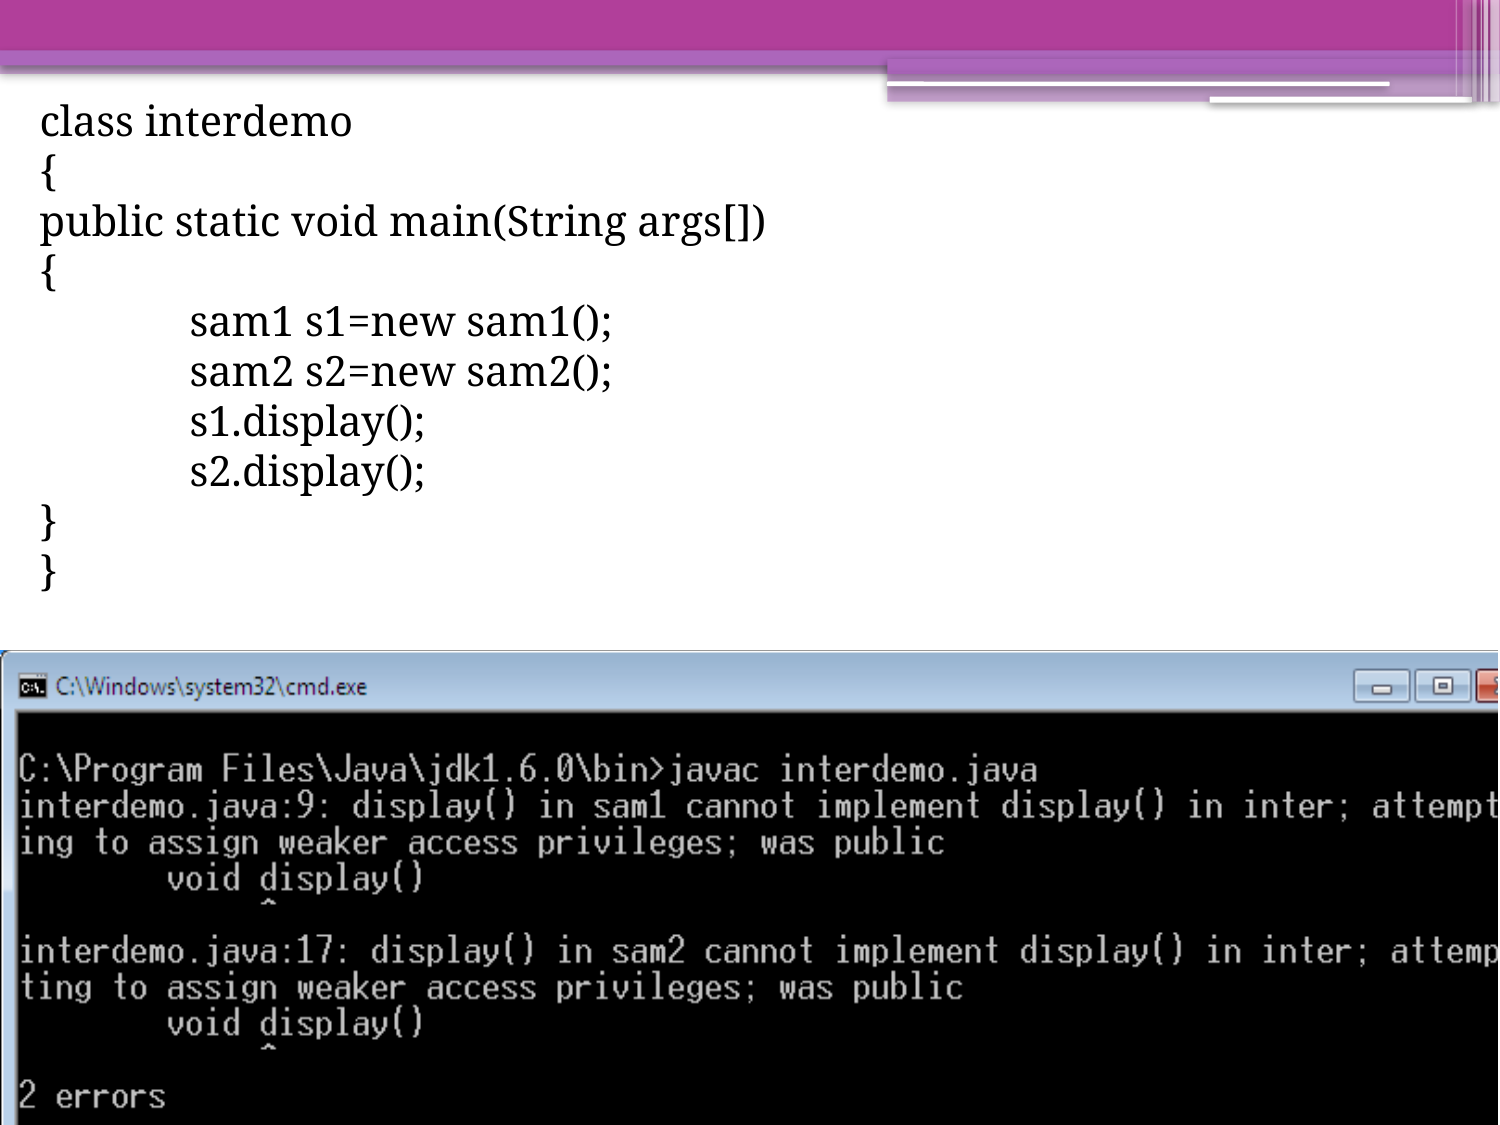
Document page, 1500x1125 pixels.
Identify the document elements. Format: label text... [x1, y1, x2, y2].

text_box class interdemo { public static void main(String args[]) { sam1 s1=new sam1(); sam2 s2=new sam2(); s1.display(); s2.display(); } } [24, 87, 1450, 603]
picture [0, 649, 1499, 1125]
